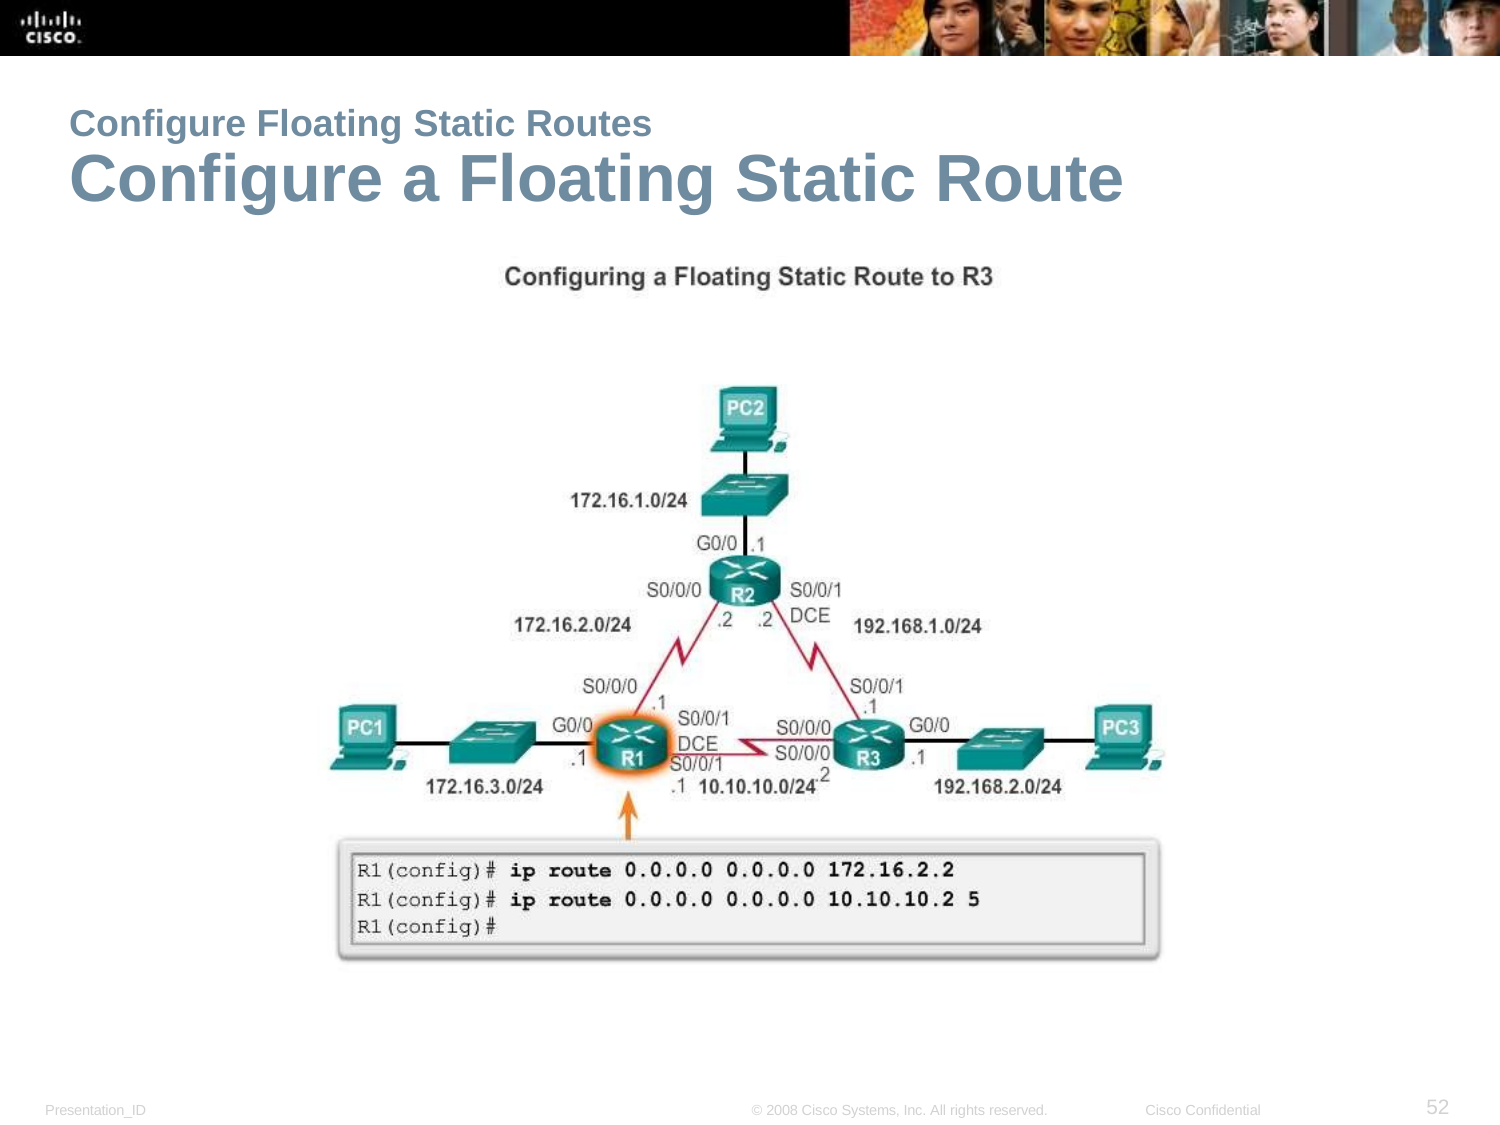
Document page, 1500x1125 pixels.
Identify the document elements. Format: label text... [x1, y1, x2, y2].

text_box [317, 256, 1167, 973]
text_box Presentation_ID [43, 1100, 151, 1119]
picture [0, 0, 1500, 56]
text_box <number> [1422, 1093, 1454, 1125]
text_box Cisco Confidential [1143, 1100, 1264, 1125]
text_box Configure a Floating Static Route [67, 132, 1126, 323]
text_box Configure Floating Static Routes [67, 96, 655, 132]
text_box © 2008 Cisco Systems, Inc. All rights reserved. [749, 1100, 1058, 1125]
